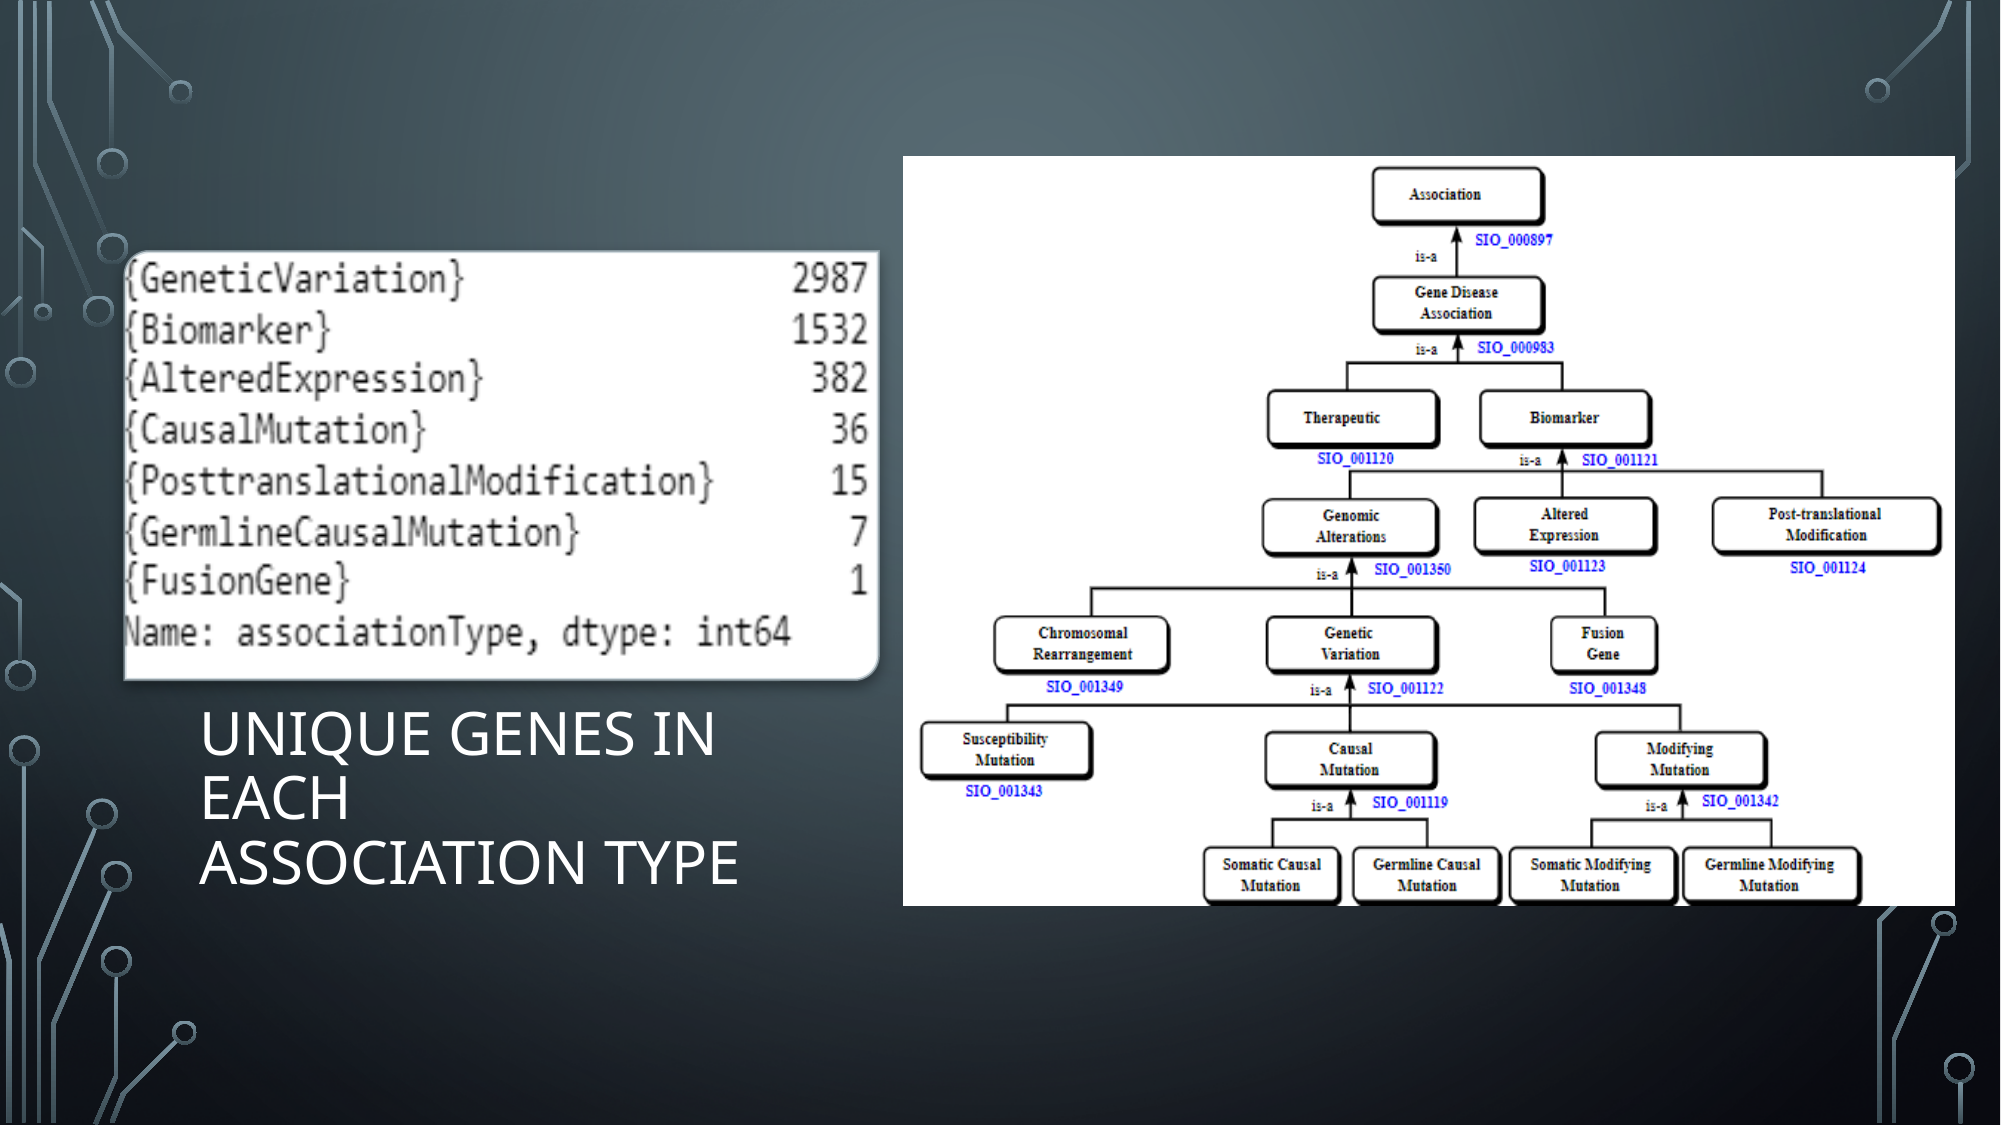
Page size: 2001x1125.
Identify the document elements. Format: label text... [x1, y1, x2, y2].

title Unique genes in each association type [184, 697, 764, 906]
picture [124, 251, 879, 680]
picture [902, 156, 1956, 906]
